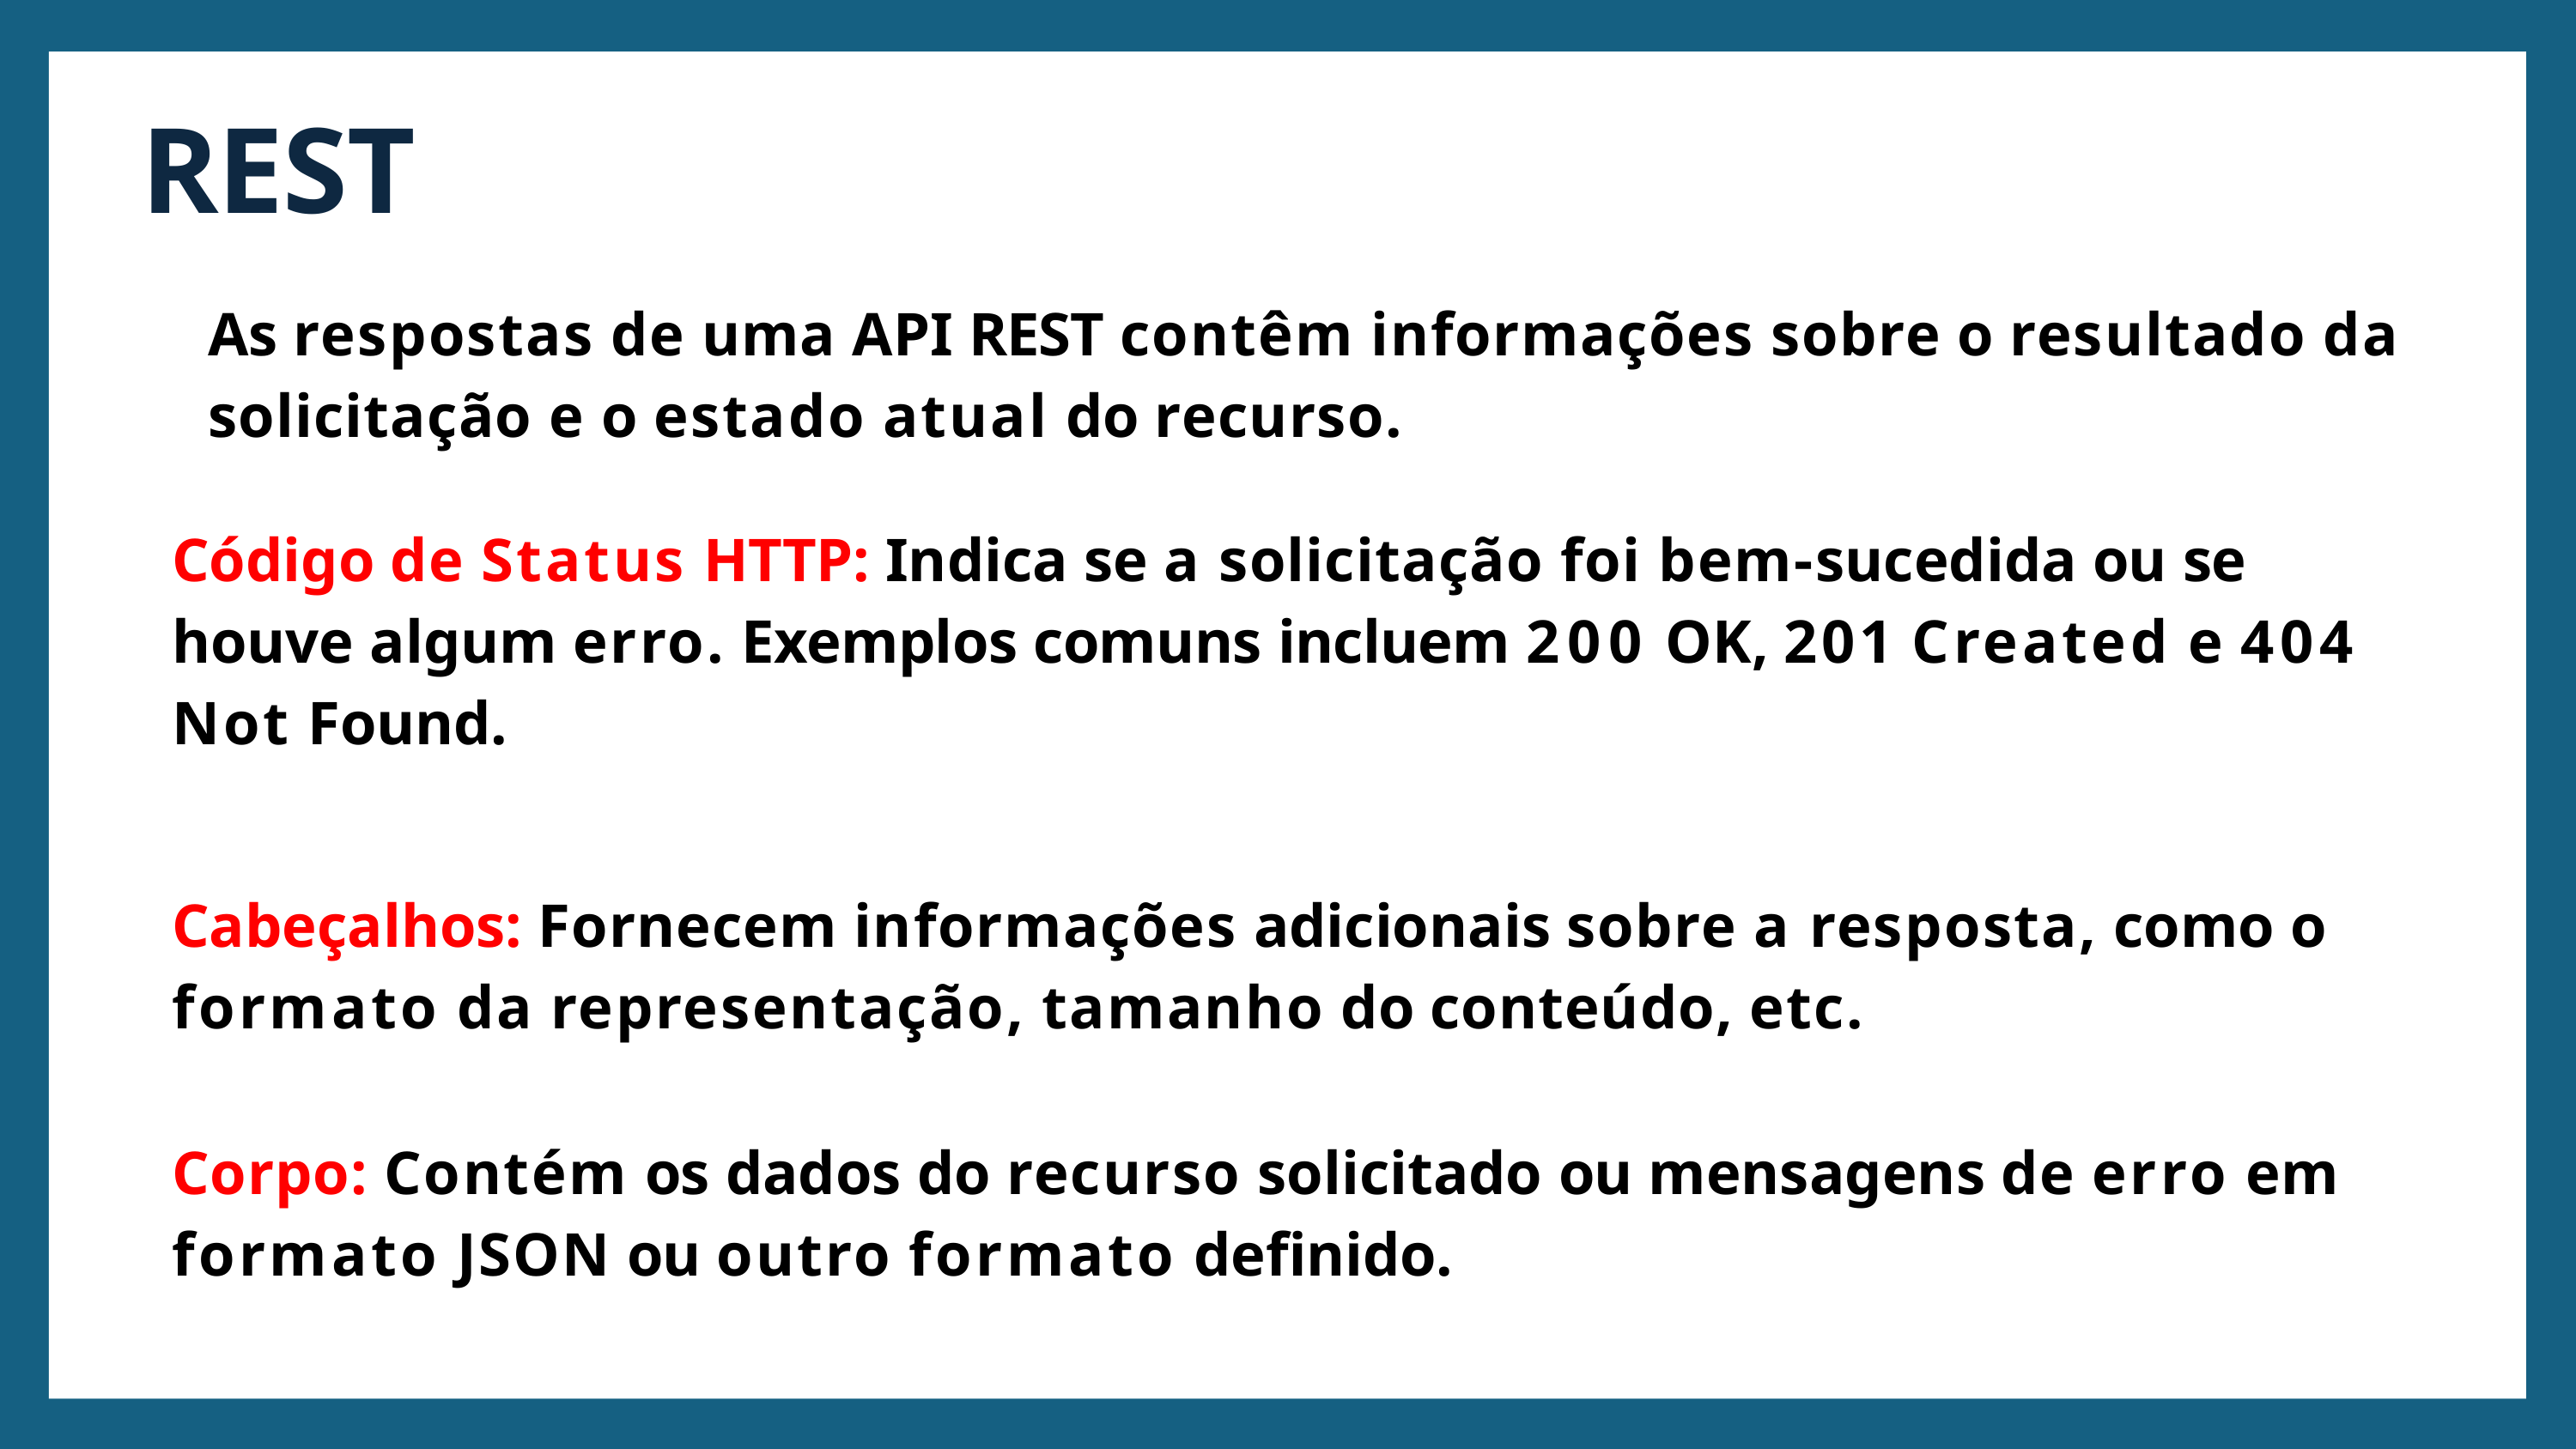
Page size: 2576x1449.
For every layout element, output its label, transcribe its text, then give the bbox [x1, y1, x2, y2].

text_box REST [139, 94, 2227, 237]
text_box As respostas de uma API REST contêm informações sobre o resultado da solicitação e o estado atual do recurso. Código de Status HTTP: Indica se a solicitação foi bem-sucedida ou se houve algum erro. Exemplos comuns incluem 200 OK, 201 Created e 404 Not Found. Cabeçalhos: Fornecem informações adicionais sobre a resposta, como o formato da representação, tamanho do conteúdo, etc. Corpo: Contém os dados do recurso solicitado ou mensagens de erro em formato JSON ou outro formato definido. [172, 284, 2458, 1288]
